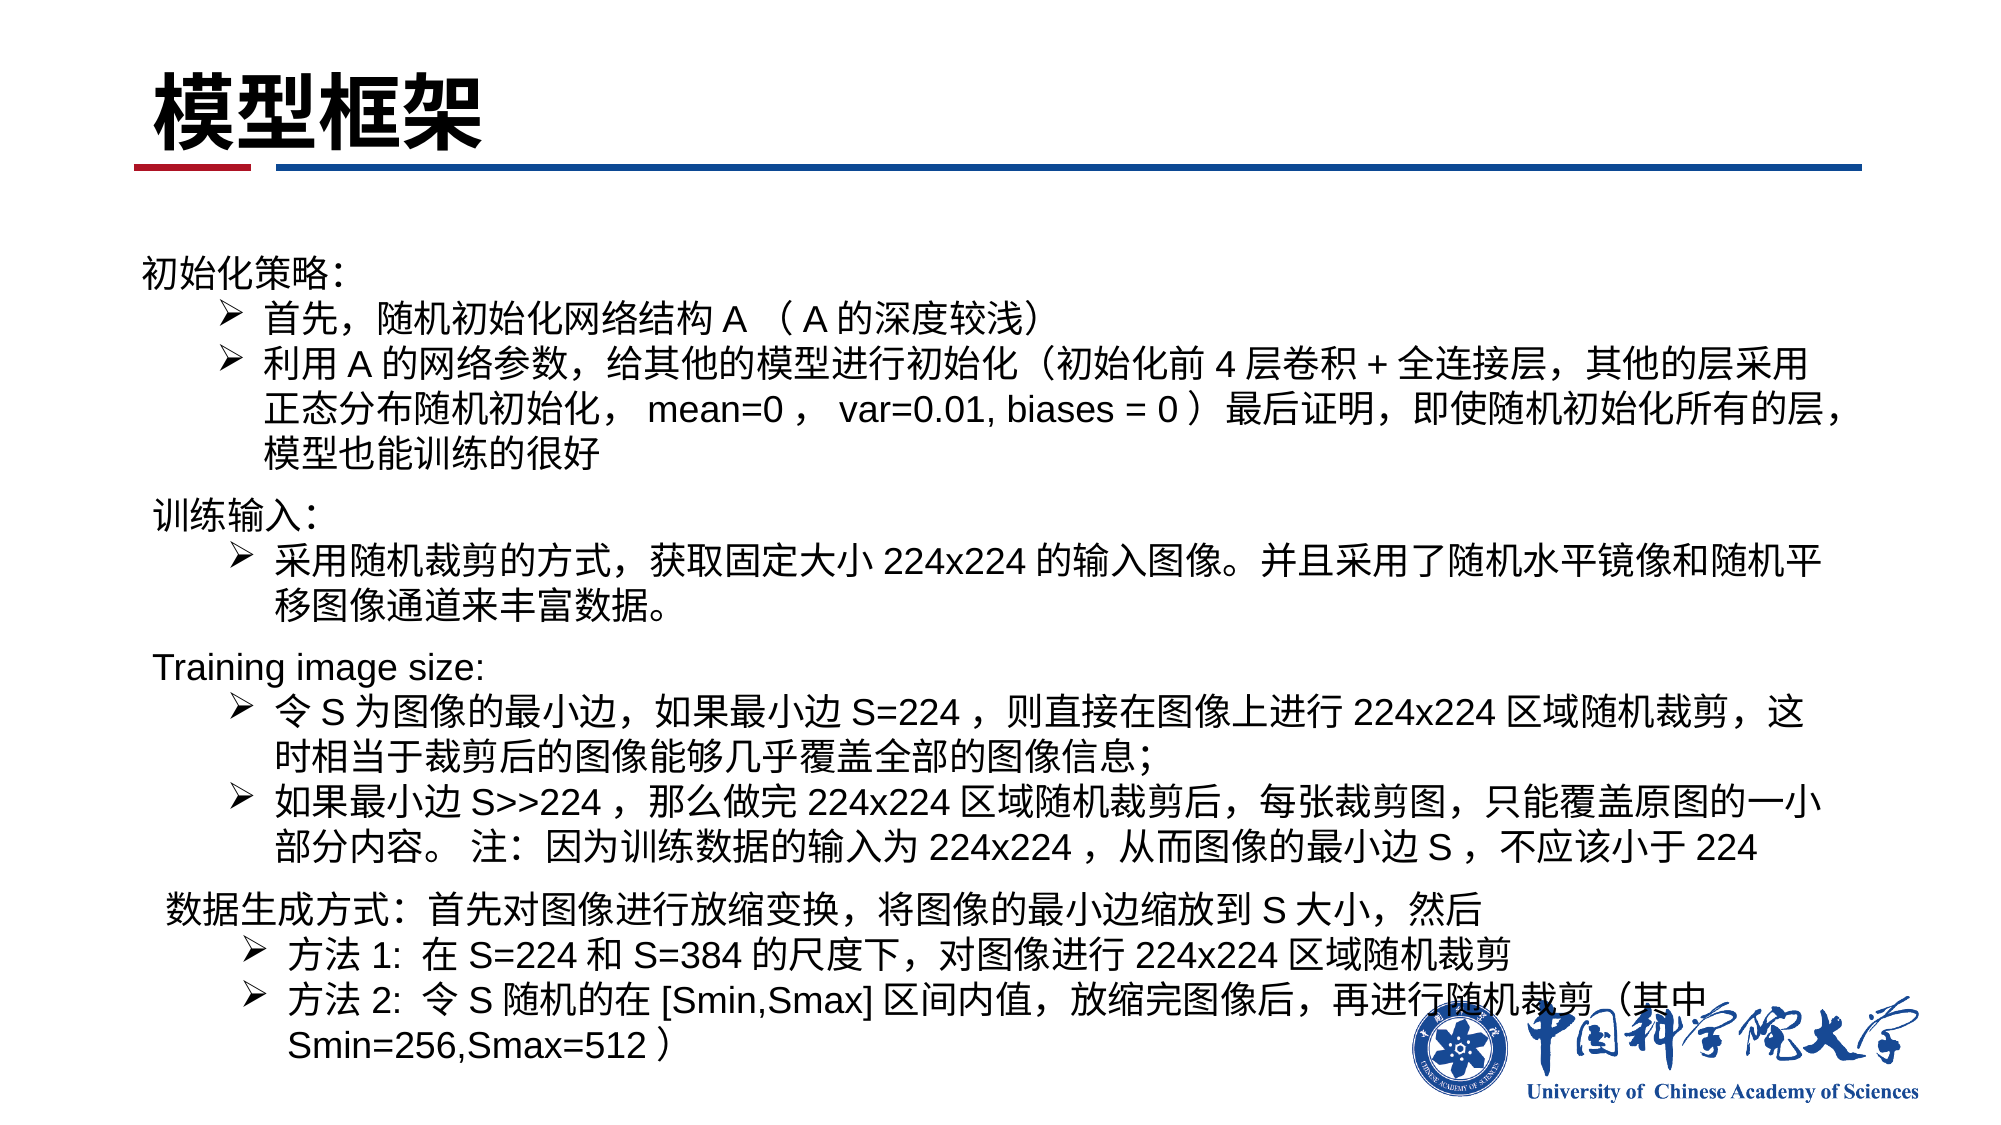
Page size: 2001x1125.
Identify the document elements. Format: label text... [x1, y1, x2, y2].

text_box 训练输入： 采用随机裁剪的方式，获取固定大小224x224的输入图像。并且采用了随机水平镜像和随机平移图像通道来丰富数据。 [137, 484, 1839, 635]
title 模型框架 [137, 0, 1863, 168]
text_box 初始化策略： 首先，随机初始化网络结构A（A的深度较浅） 利用A的网络参数，给其他的模型进行初始化（初始化前4层卷积+全连接层，其他的层采用正态分布随机初始化，mean=0，var=0.01, biases = 0）最后证明，即使随机初始化所有的层，模型也能训练的很好 [126, 242, 1852, 482]
picture [1412, 996, 1919, 1103]
text_box Training image size: 令S为图像的最小边，如果最小边S=224，则直接在图像上进行224x224区域随机裁剪，这时相当于裁剪后的图像能够几乎覆盖全部的图像信息； 如果最小边S>>224，那么做完224x224区域随机裁剪后，每张裁剪图，只能覆盖原图的一小部分内容。 注：因为训练数据的输入为224x224，从而图像的最小边S，不应该小于224 [137, 636, 1839, 876]
text_box 数据生成方式：首先对图像进行放缩变换，将图像的最小边缩放到S大小，然后 方法1: 在S=224和S=384的尺度下，对图像进行224x224区域随机裁剪 方法2: 令S随机的在[Smin,Smax]区间内值，放缩完图像后，再进行随机裁剪（其中Smin=256,Smax=512） [150, 878, 1840, 1074]
